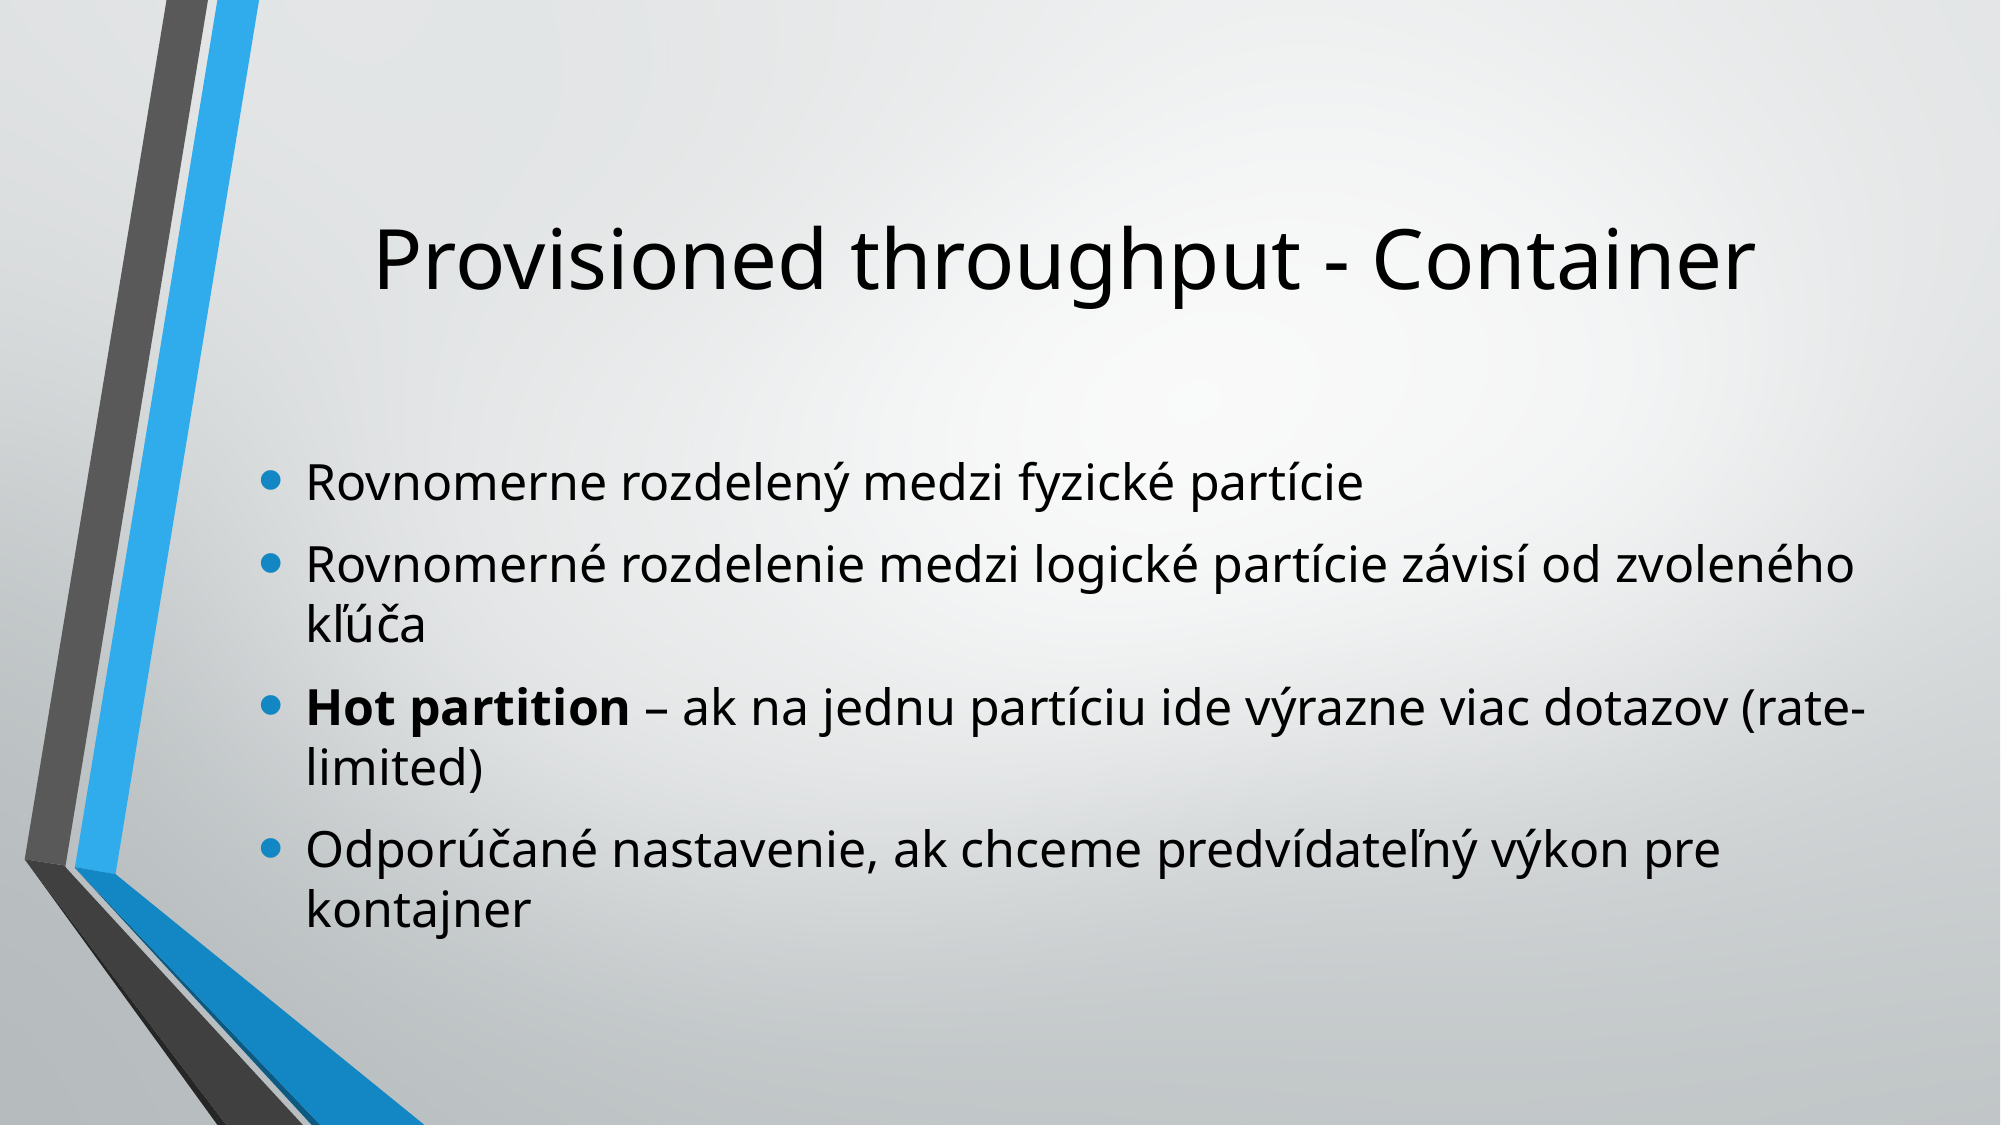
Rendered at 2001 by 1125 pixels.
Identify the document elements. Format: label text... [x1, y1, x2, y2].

list Rovnomerne rozdelený medzi fyzické partície Rovnomerné rozdelenie medzi logické partície závisí od zvoleného kľúča Hot partition – ak na jednu partíciu ide výrazne viac dotazov (rate-limited) Odporúčané nastavenie, ak chceme predvídateľný výkon pre kontajner [243, 437, 1887, 950]
title Provisioned throughput - Container [243, 112, 1887, 400]
